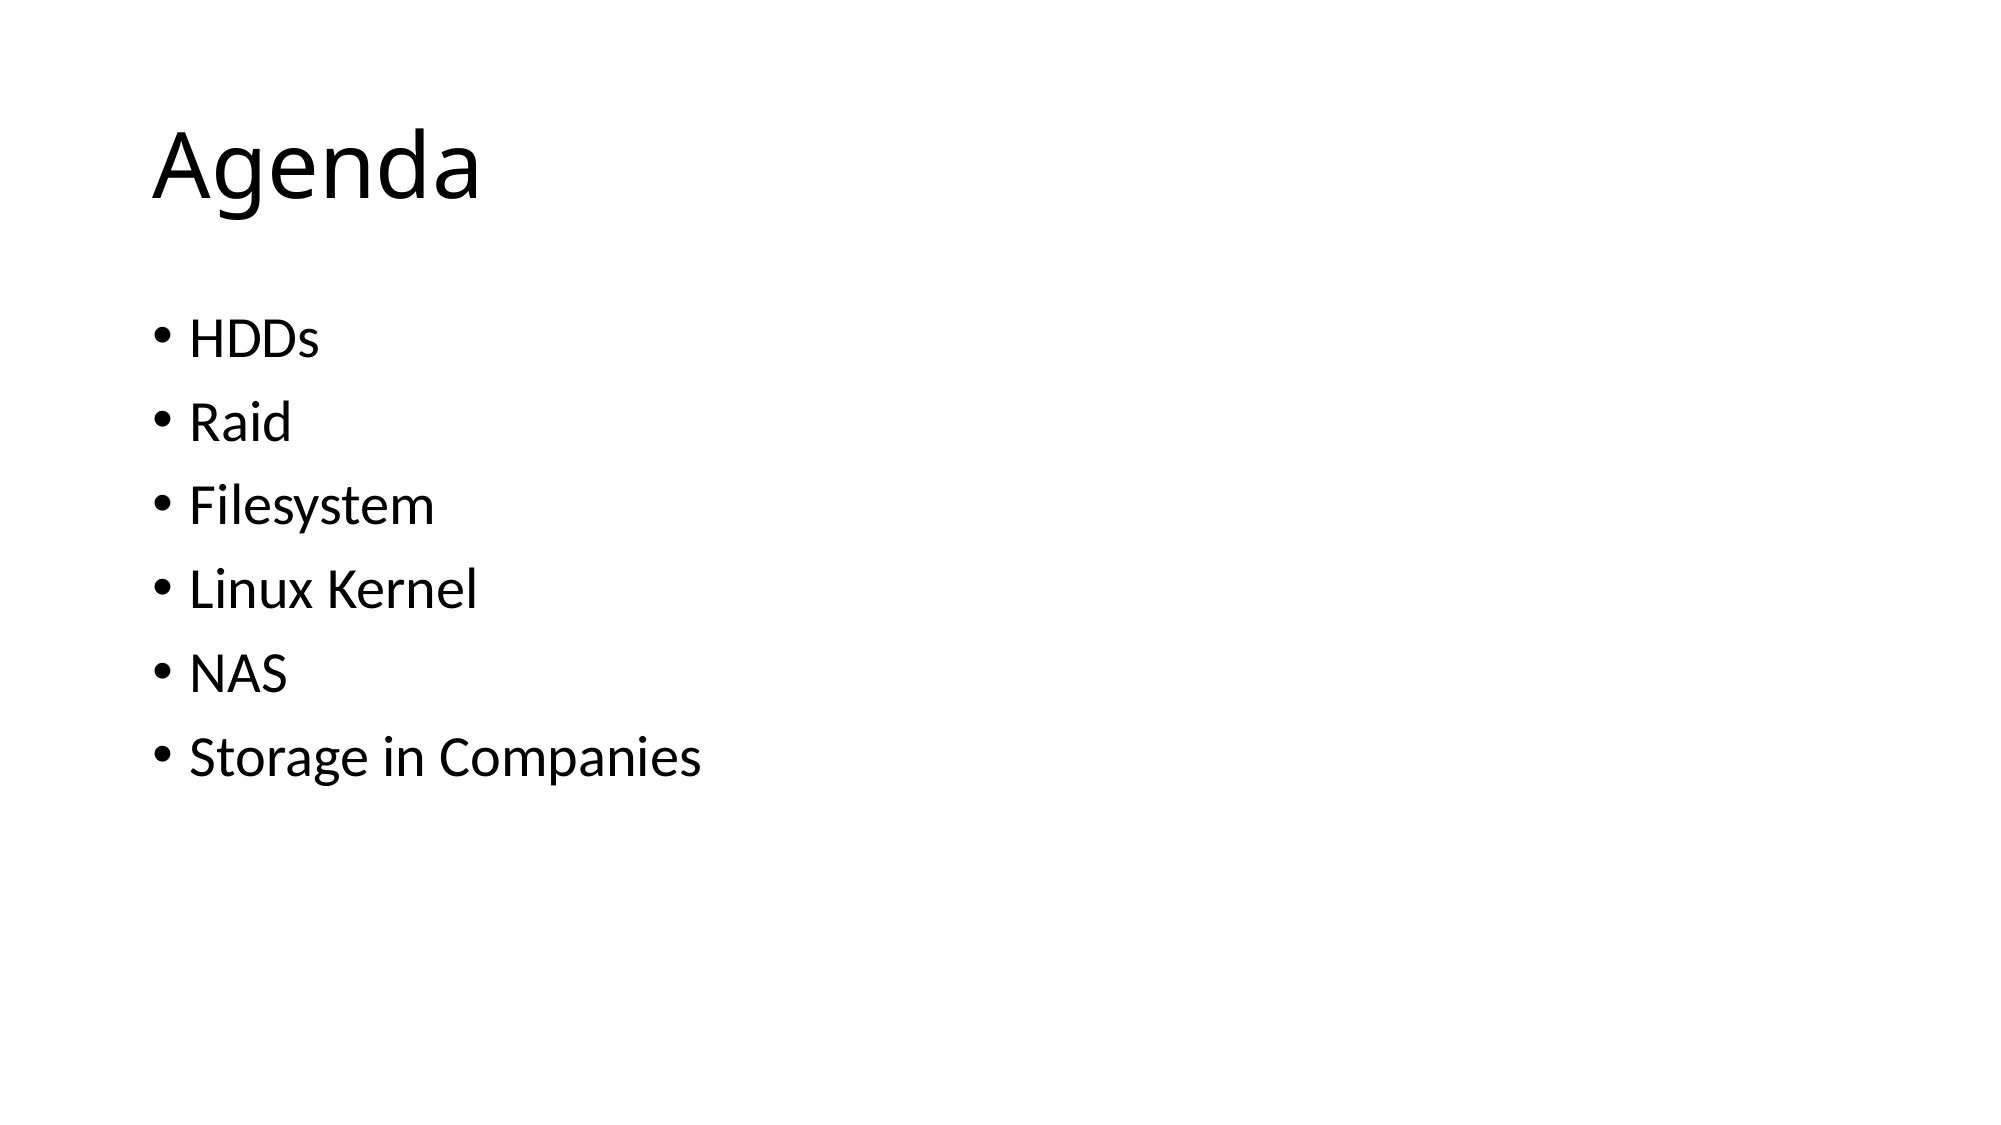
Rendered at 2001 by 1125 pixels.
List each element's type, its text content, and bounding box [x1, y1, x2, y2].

list HDDs Raid Filesystem Linux Kernel NAS Storage in Companies [137, 299, 1863, 1014]
title Agenda [137, 59, 1863, 278]
